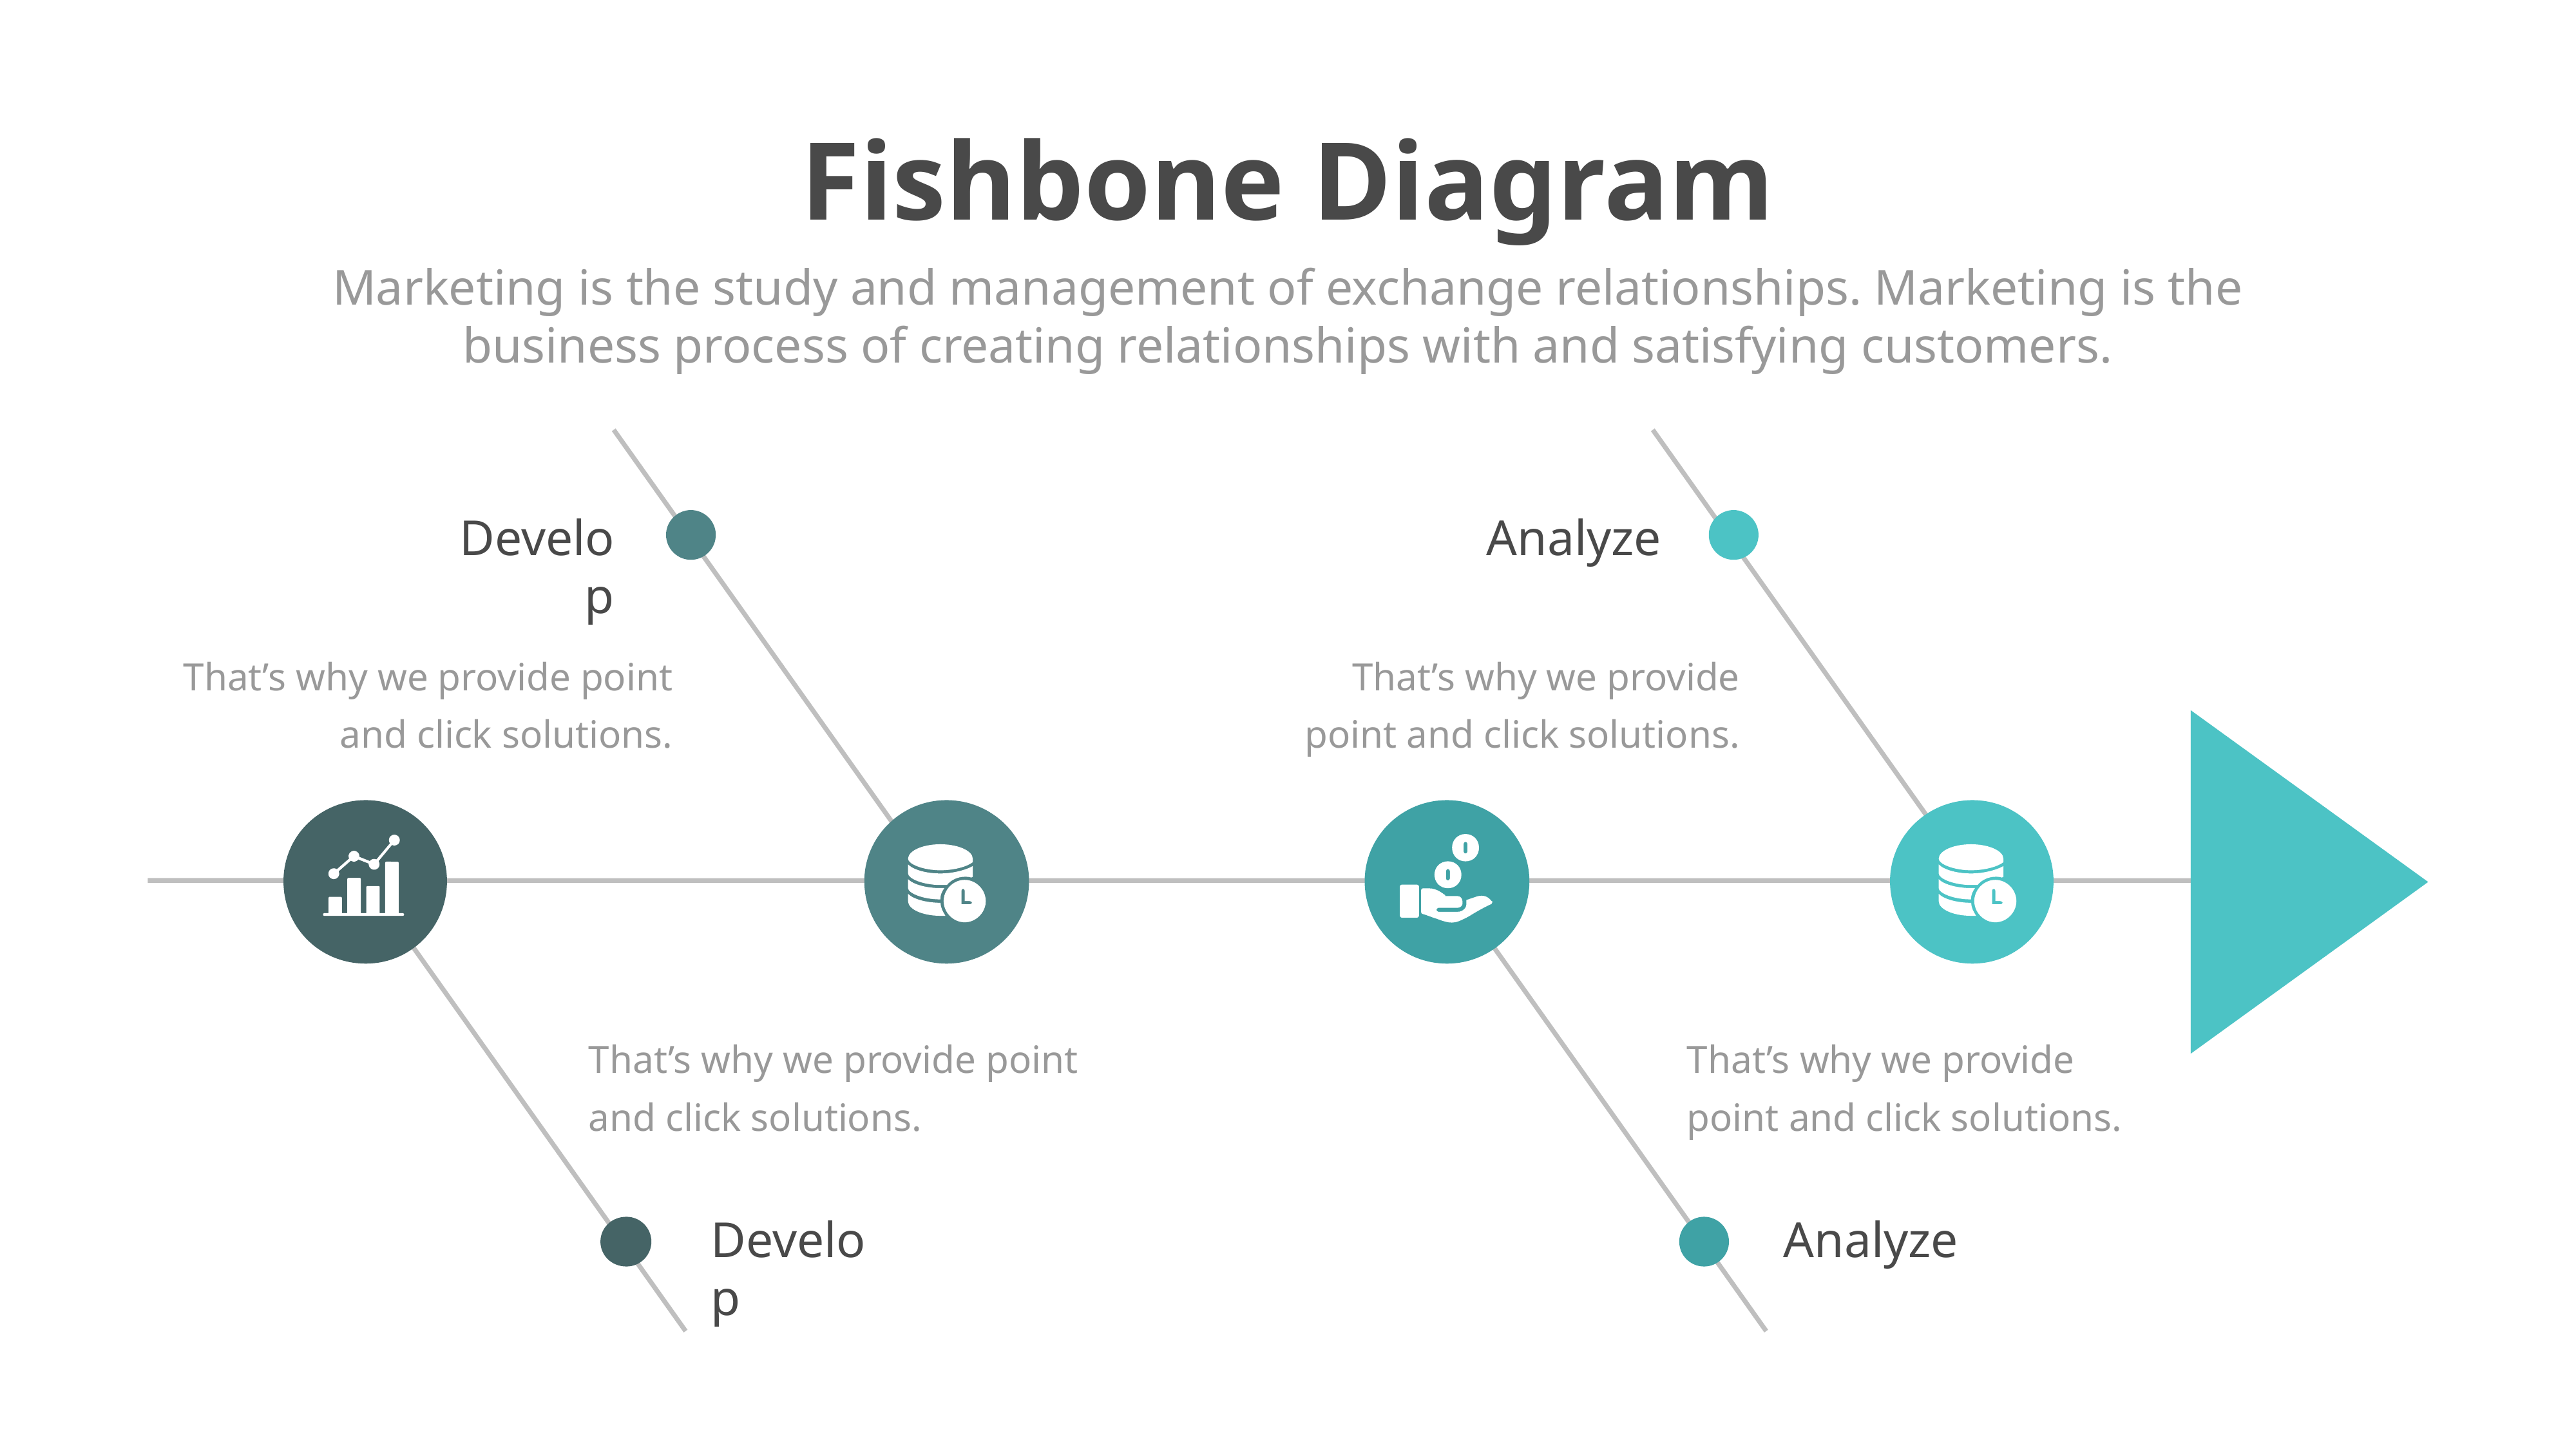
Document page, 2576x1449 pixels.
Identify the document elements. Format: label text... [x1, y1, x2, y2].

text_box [908, 844, 986, 923]
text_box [1938, 844, 2017, 923]
text_box [283, 800, 447, 964]
text_box [665, 510, 716, 560]
text_box [1364, 800, 1530, 964]
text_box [281, 108, 2295, 379]
text_box [1890, 800, 2054, 964]
text_box [864, 800, 1029, 964]
text_box [1708, 510, 1759, 560]
text_box Develop [427, 502, 624, 628]
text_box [1400, 833, 1493, 923]
text_box [1679, 1217, 1730, 1267]
text_box [2190, 708, 2430, 1056]
text_box [600, 1217, 652, 1267]
text_box That’s why we provide point and click solutions. [579, 1018, 1098, 1144]
text_box Analyze [1474, 502, 1671, 570]
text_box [323, 835, 405, 916]
text_box That’s why we provide point and click solutions. [1677, 1018, 2166, 1144]
text_box Develop [701, 1204, 899, 1330]
text_box That’s why we provide point and click solutions. [163, 635, 682, 761]
text_box That’s why we provide point and click solutions. [1261, 635, 1750, 761]
text_box Analyze [1774, 1204, 1971, 1272]
